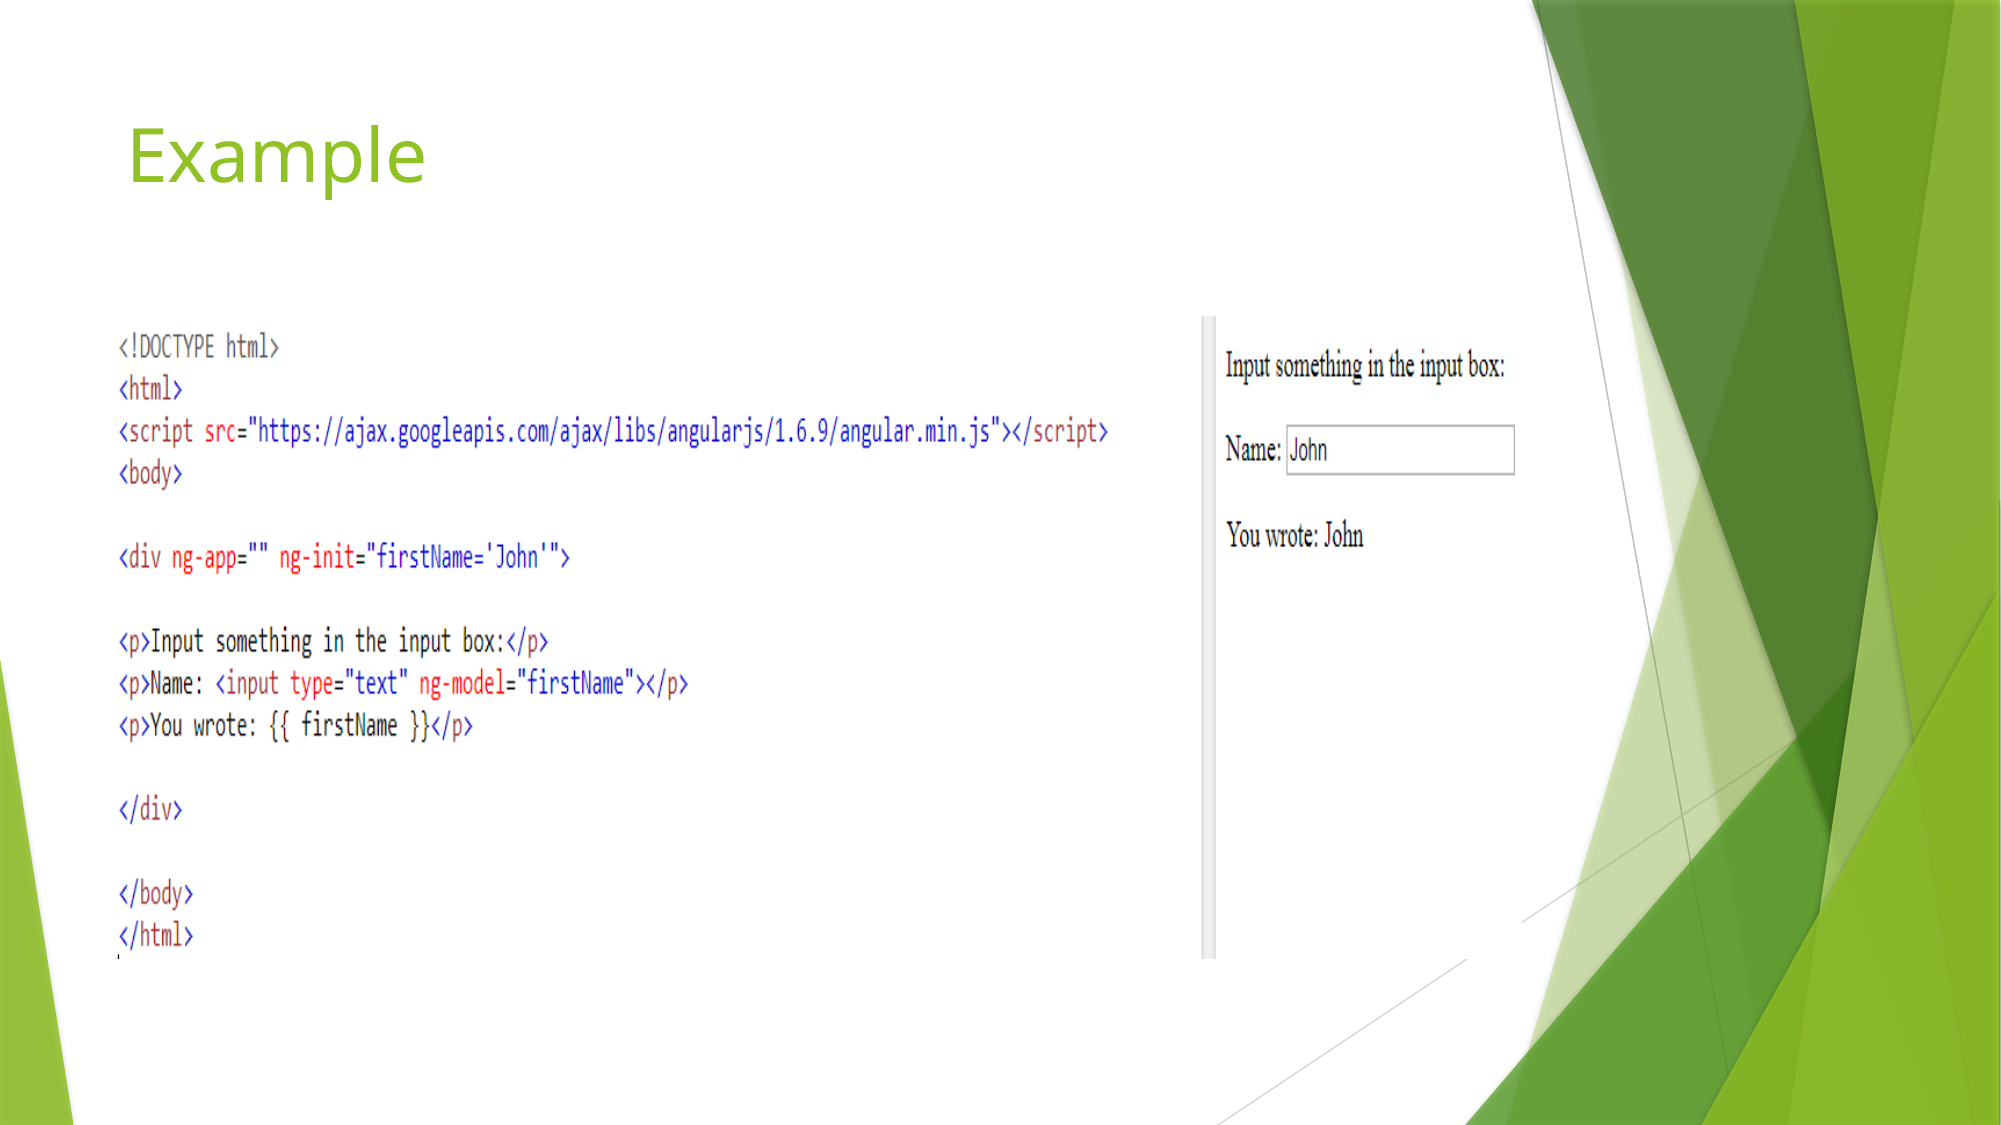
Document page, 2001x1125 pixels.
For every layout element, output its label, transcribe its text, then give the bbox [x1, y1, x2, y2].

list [110, 316, 1522, 959]
title Example [111, 99, 1522, 316]
